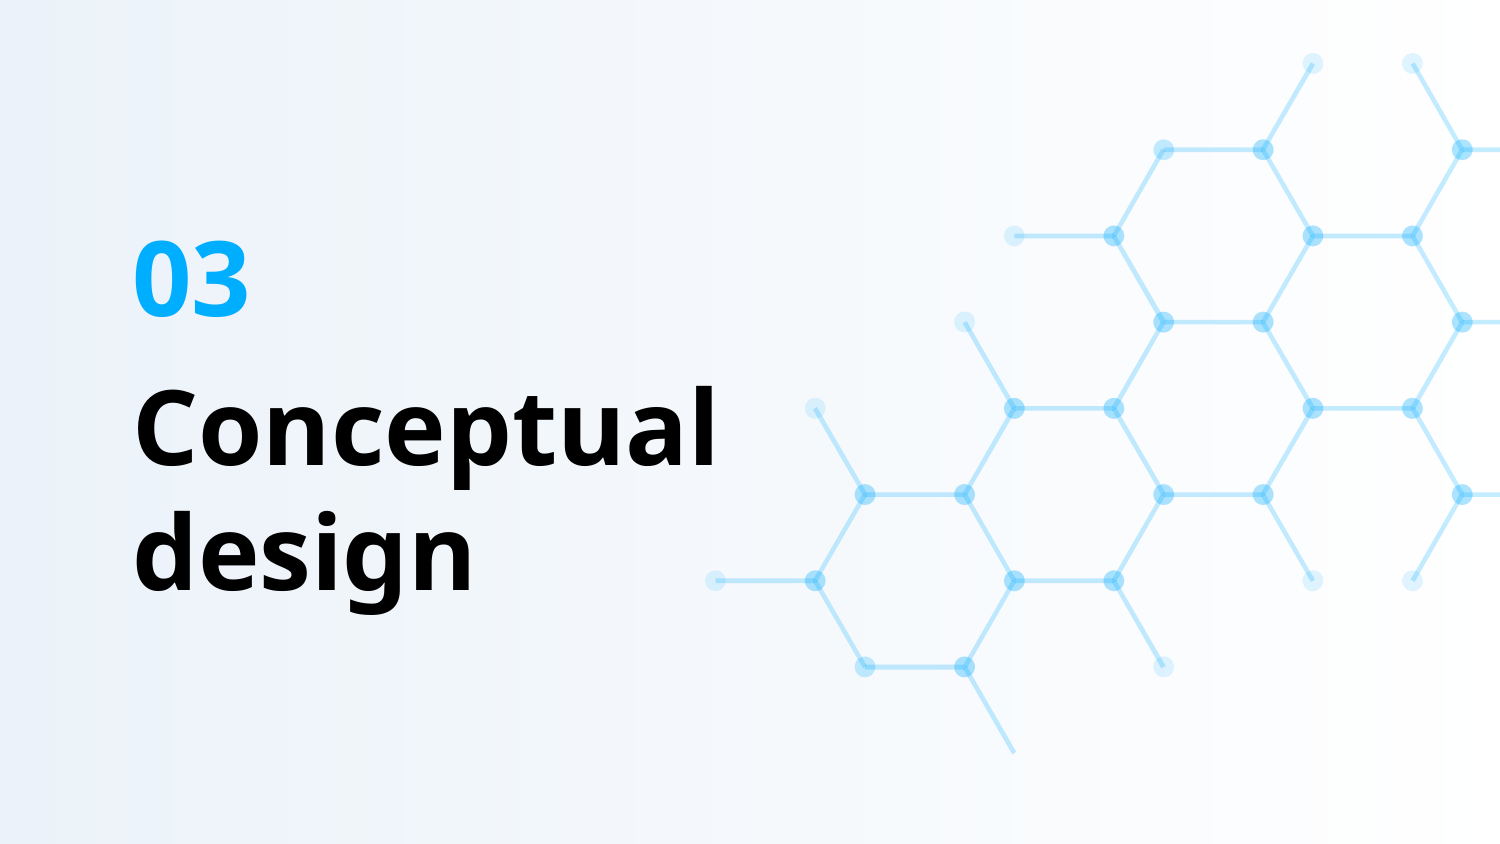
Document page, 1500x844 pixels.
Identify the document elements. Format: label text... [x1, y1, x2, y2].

title 03 [116, 205, 764, 344]
title Conceptual design [116, 417, 802, 556]
